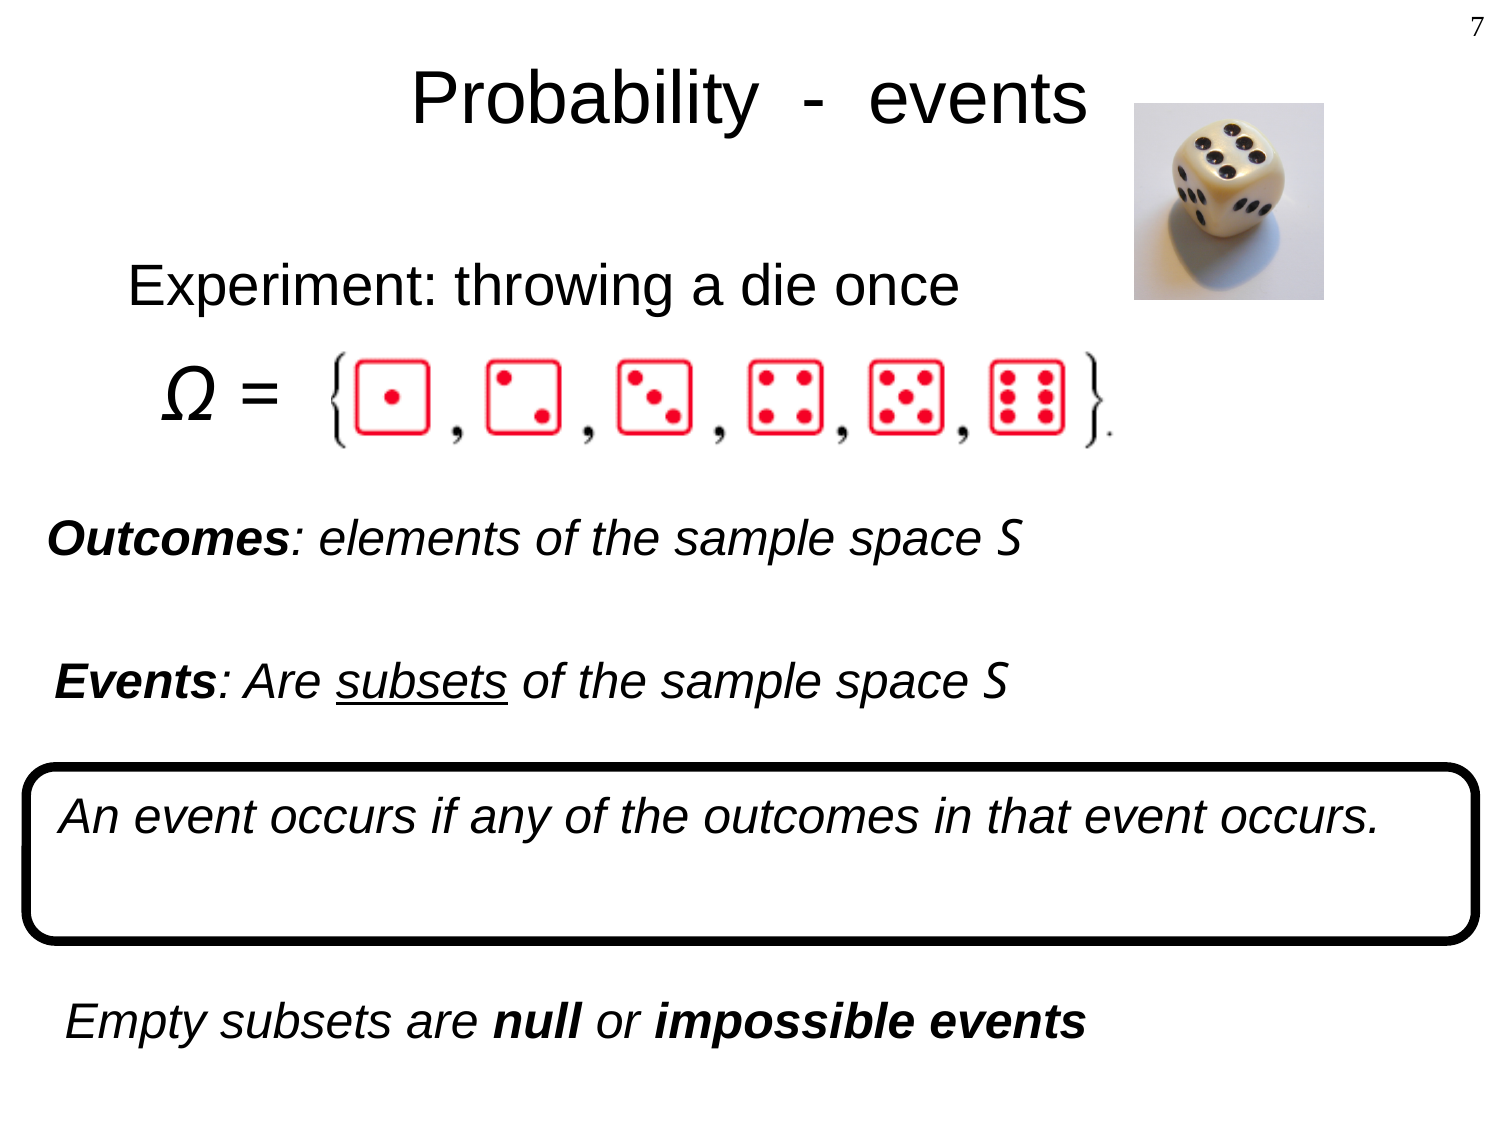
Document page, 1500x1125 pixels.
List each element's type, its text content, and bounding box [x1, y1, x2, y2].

title Probability - events [112, 0, 1388, 187]
list Experiment: throwing a die once [112, 187, 1388, 766]
text_box Events: Are subsets of the sample space S [39, 648, 1024, 718]
text_box Ω = [148, 338, 296, 444]
picture [330, 348, 1126, 457]
picture [1134, 103, 1324, 300]
text_box [26, 766, 1476, 942]
text_box Outcomes: elements of the sample space S [31, 504, 1038, 574]
slide_number 7 [1388, 0, 1500, 76]
list Experiment: throwing a die once [112, 942, 1388, 1026]
text_box Empty subsets are null or impossible events [49, 988, 1103, 1058]
